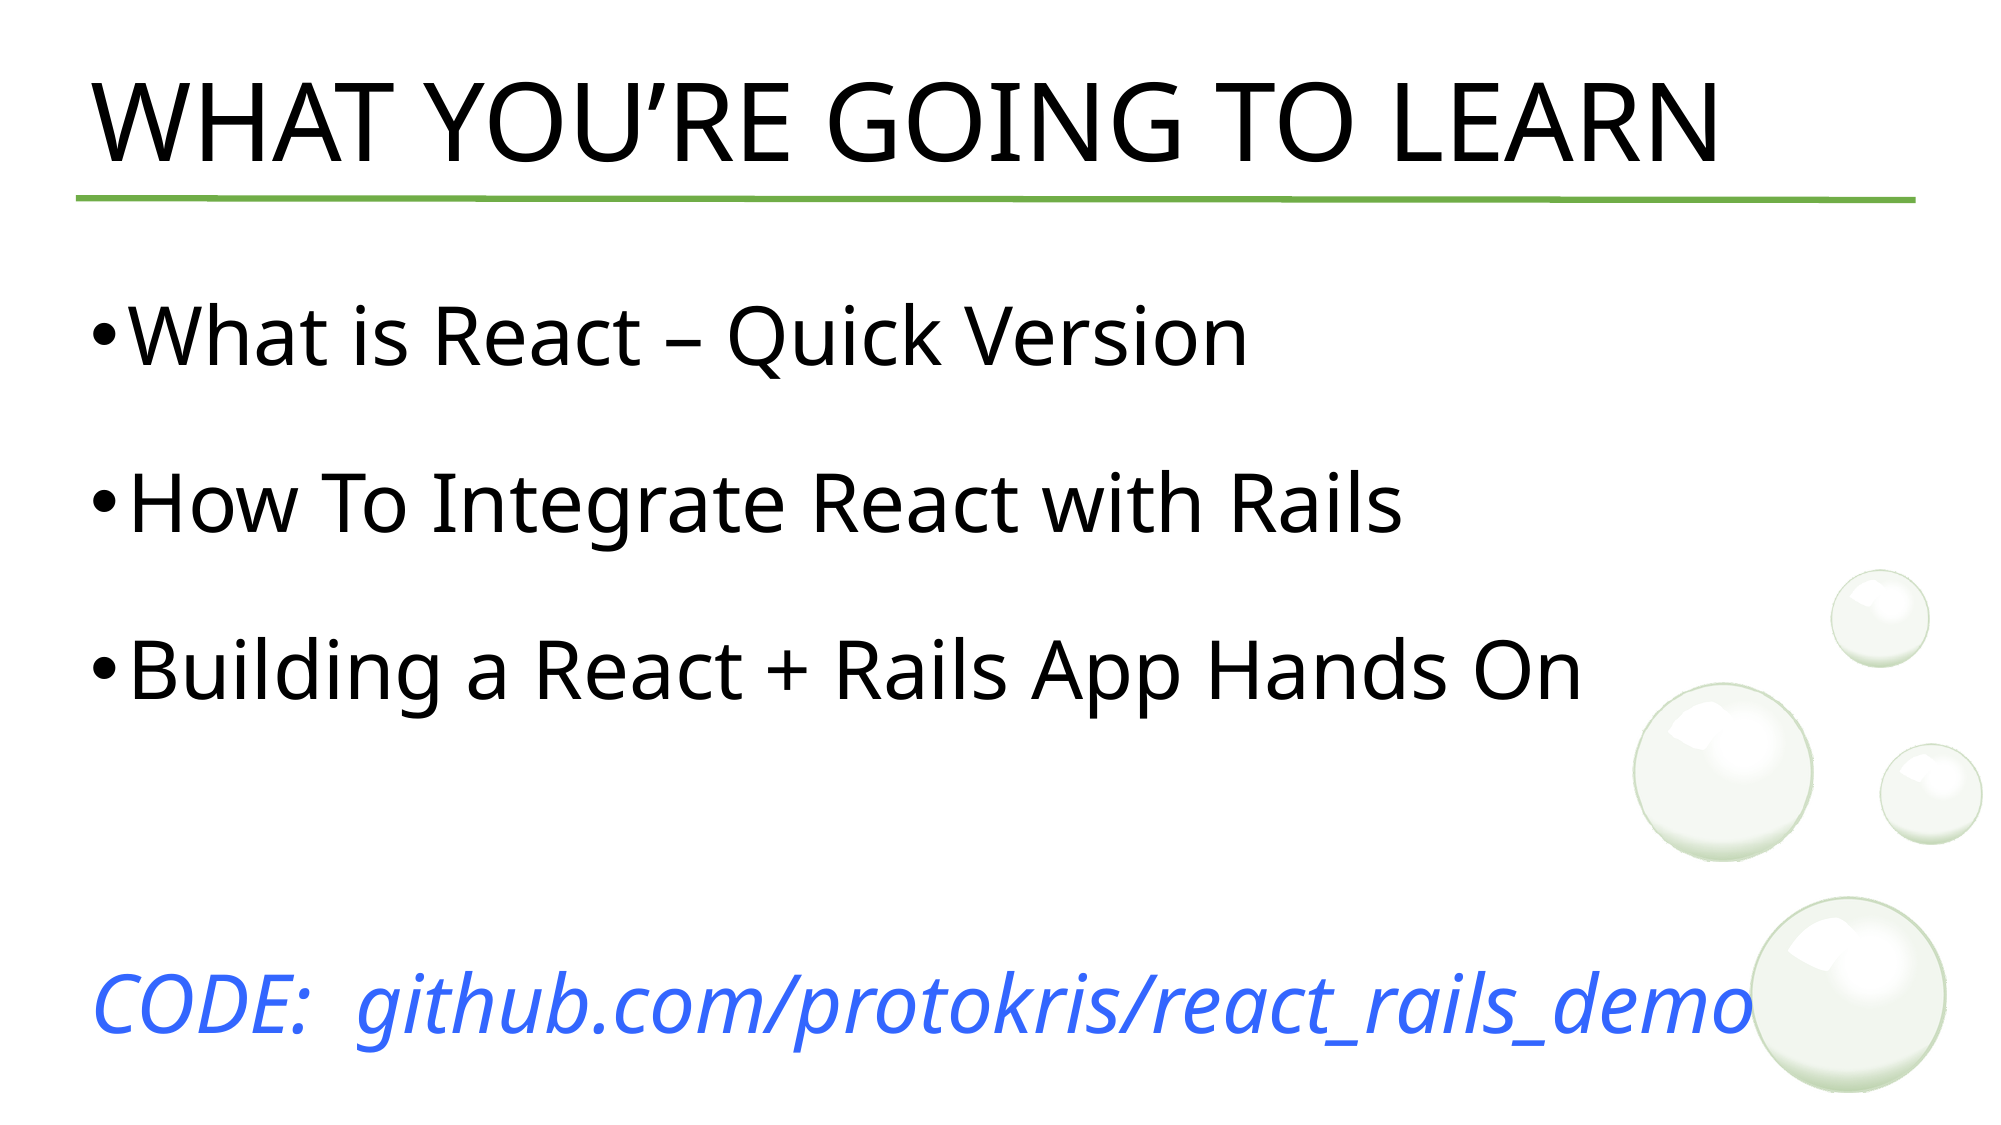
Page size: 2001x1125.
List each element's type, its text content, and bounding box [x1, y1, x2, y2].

list What is React – Quick Version How To Integrate React with Rails Building a React + Rails App Hands On CODE: github.com/protokris/react_rails_demo [75, 227, 1916, 1059]
title WHAT YOU’RE GOING TO LEARN [75, 59, 1916, 194]
